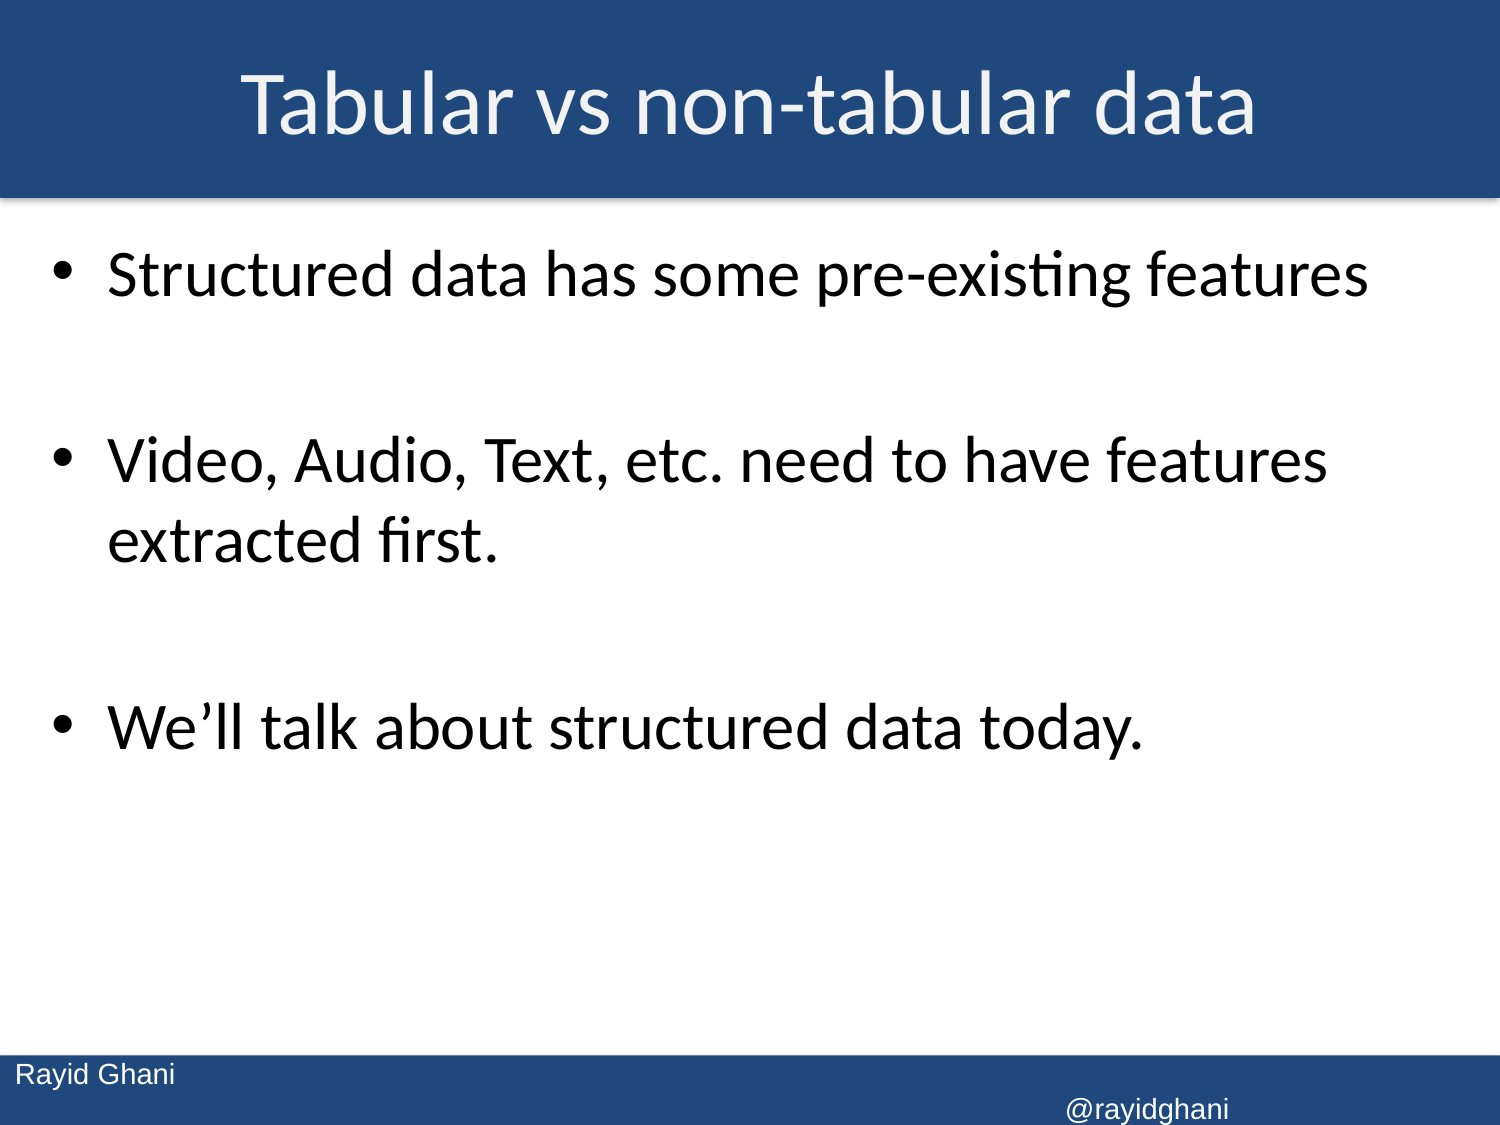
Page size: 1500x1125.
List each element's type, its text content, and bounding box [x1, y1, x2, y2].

list Structured data has some pre-existing features Video, Audio, Text, etc. need to have features extracted first. We’ll talk about structured data today. [36, 222, 1472, 1035]
title Tabular vs non-tabular data [0, 3, 1500, 192]
